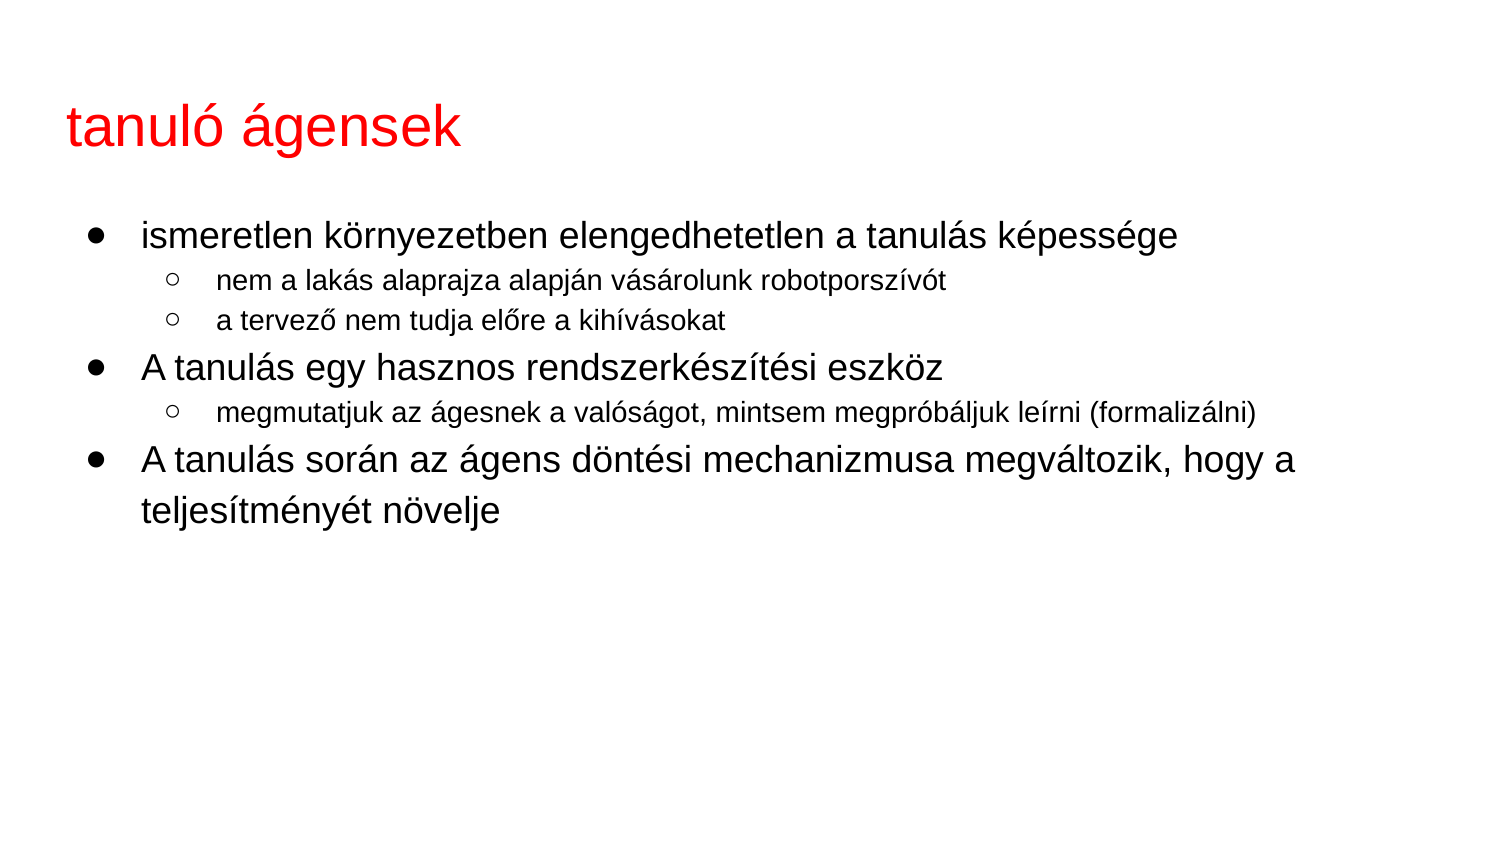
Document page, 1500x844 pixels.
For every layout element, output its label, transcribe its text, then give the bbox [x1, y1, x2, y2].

list ismeretlen környezetben elengedhetetlen a tanulás képessége nem a lakás alaprajza alapján vásárolunk robotporszívót a tervező nem tudja előre a kihívásokat A tanulás egy hasznos rendszerkészítési eszköz megmutatjuk az ágesnek a valóságot, mintsem megpróbáljuk leírni (formalizálni) A tanulás során az ágens döntési mechanizmusa megváltozik, hogy a teljesítményét növelje [51, 189, 1449, 750]
title tanuló ágensek [51, 72, 1449, 167]
